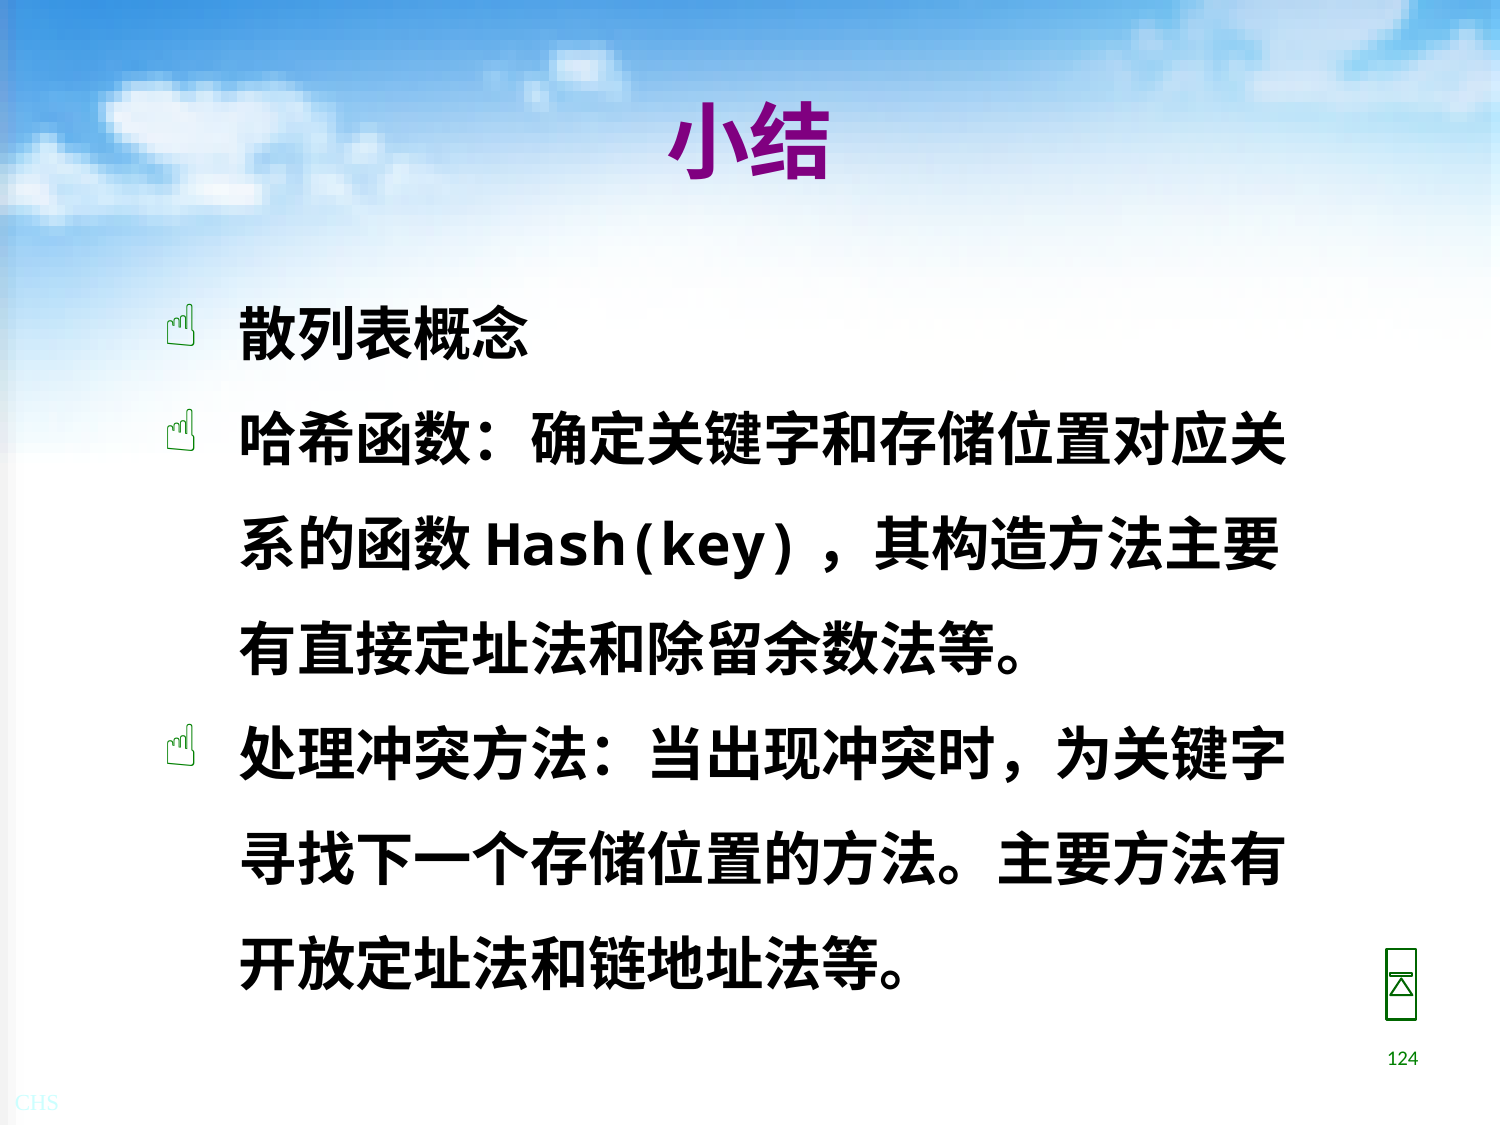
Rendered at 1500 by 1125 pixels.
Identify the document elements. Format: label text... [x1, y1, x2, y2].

slide_number 124 [1370, 1042, 1435, 1072]
picture [0, 0, 1500, 1125]
list 散列表概念 哈希函数：确定关键字和存储位置对应关系的函数Hash(key)，其构造方法主要有直接定址法和除留余数法等。 处理冲突方法：当出现冲突时，为关键字寻找下一个存储位置的方法。主要方法有开放定址法和链地址法等。 [163, 262, 1337, 1006]
title 小结 [163, 44, 1337, 233]
text_box [1384, 947, 1418, 1022]
